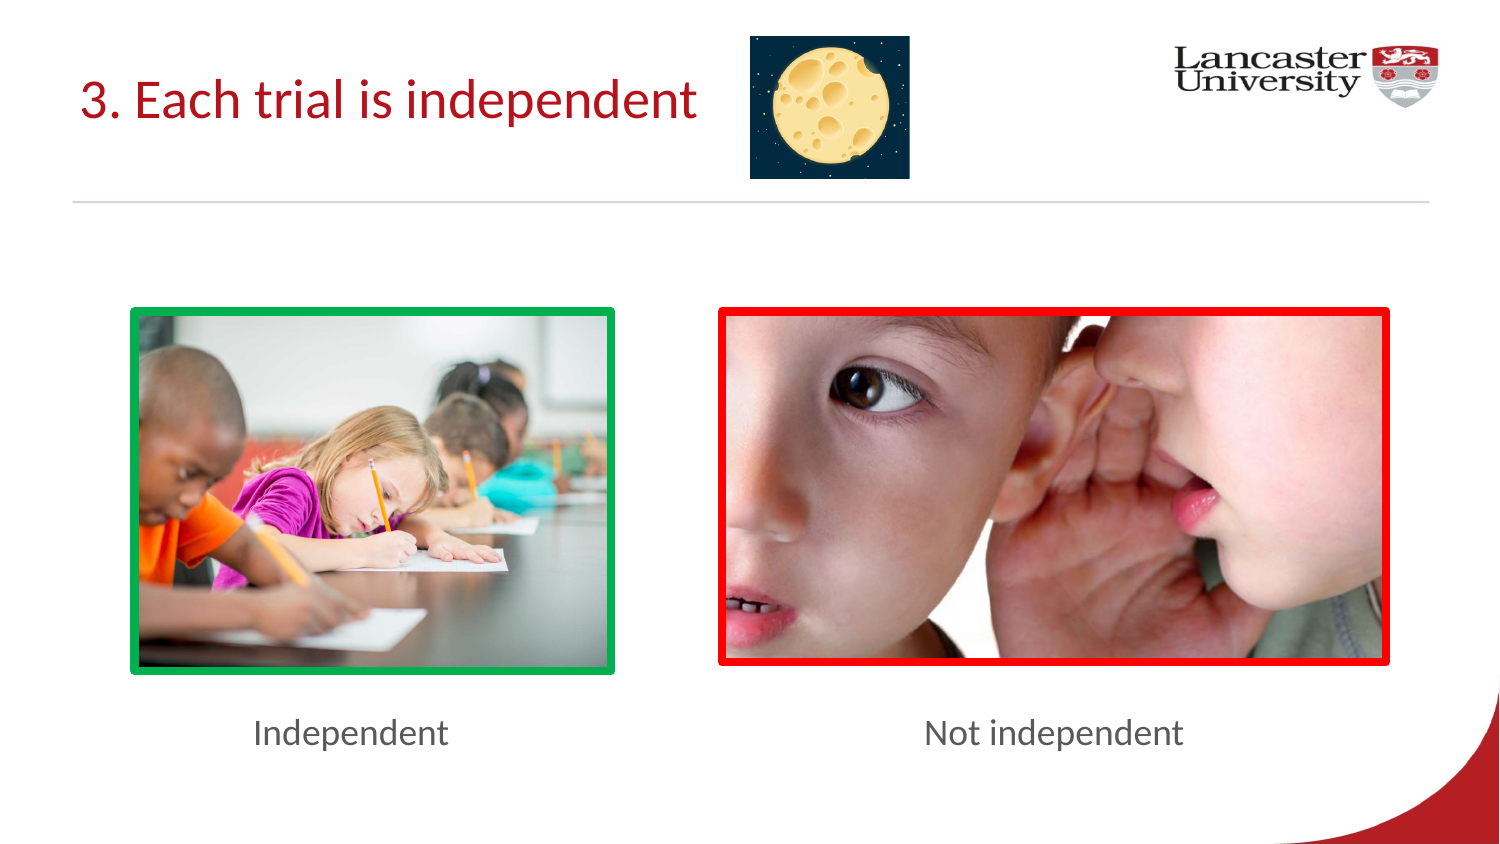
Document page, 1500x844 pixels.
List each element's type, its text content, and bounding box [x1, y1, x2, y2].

text_box Not independent [679, 700, 1430, 761]
picture [0, 0, 1500, 844]
text_box Independent [0, 700, 679, 761]
title 3. Each trial is independent [64, 67, 1176, 210]
